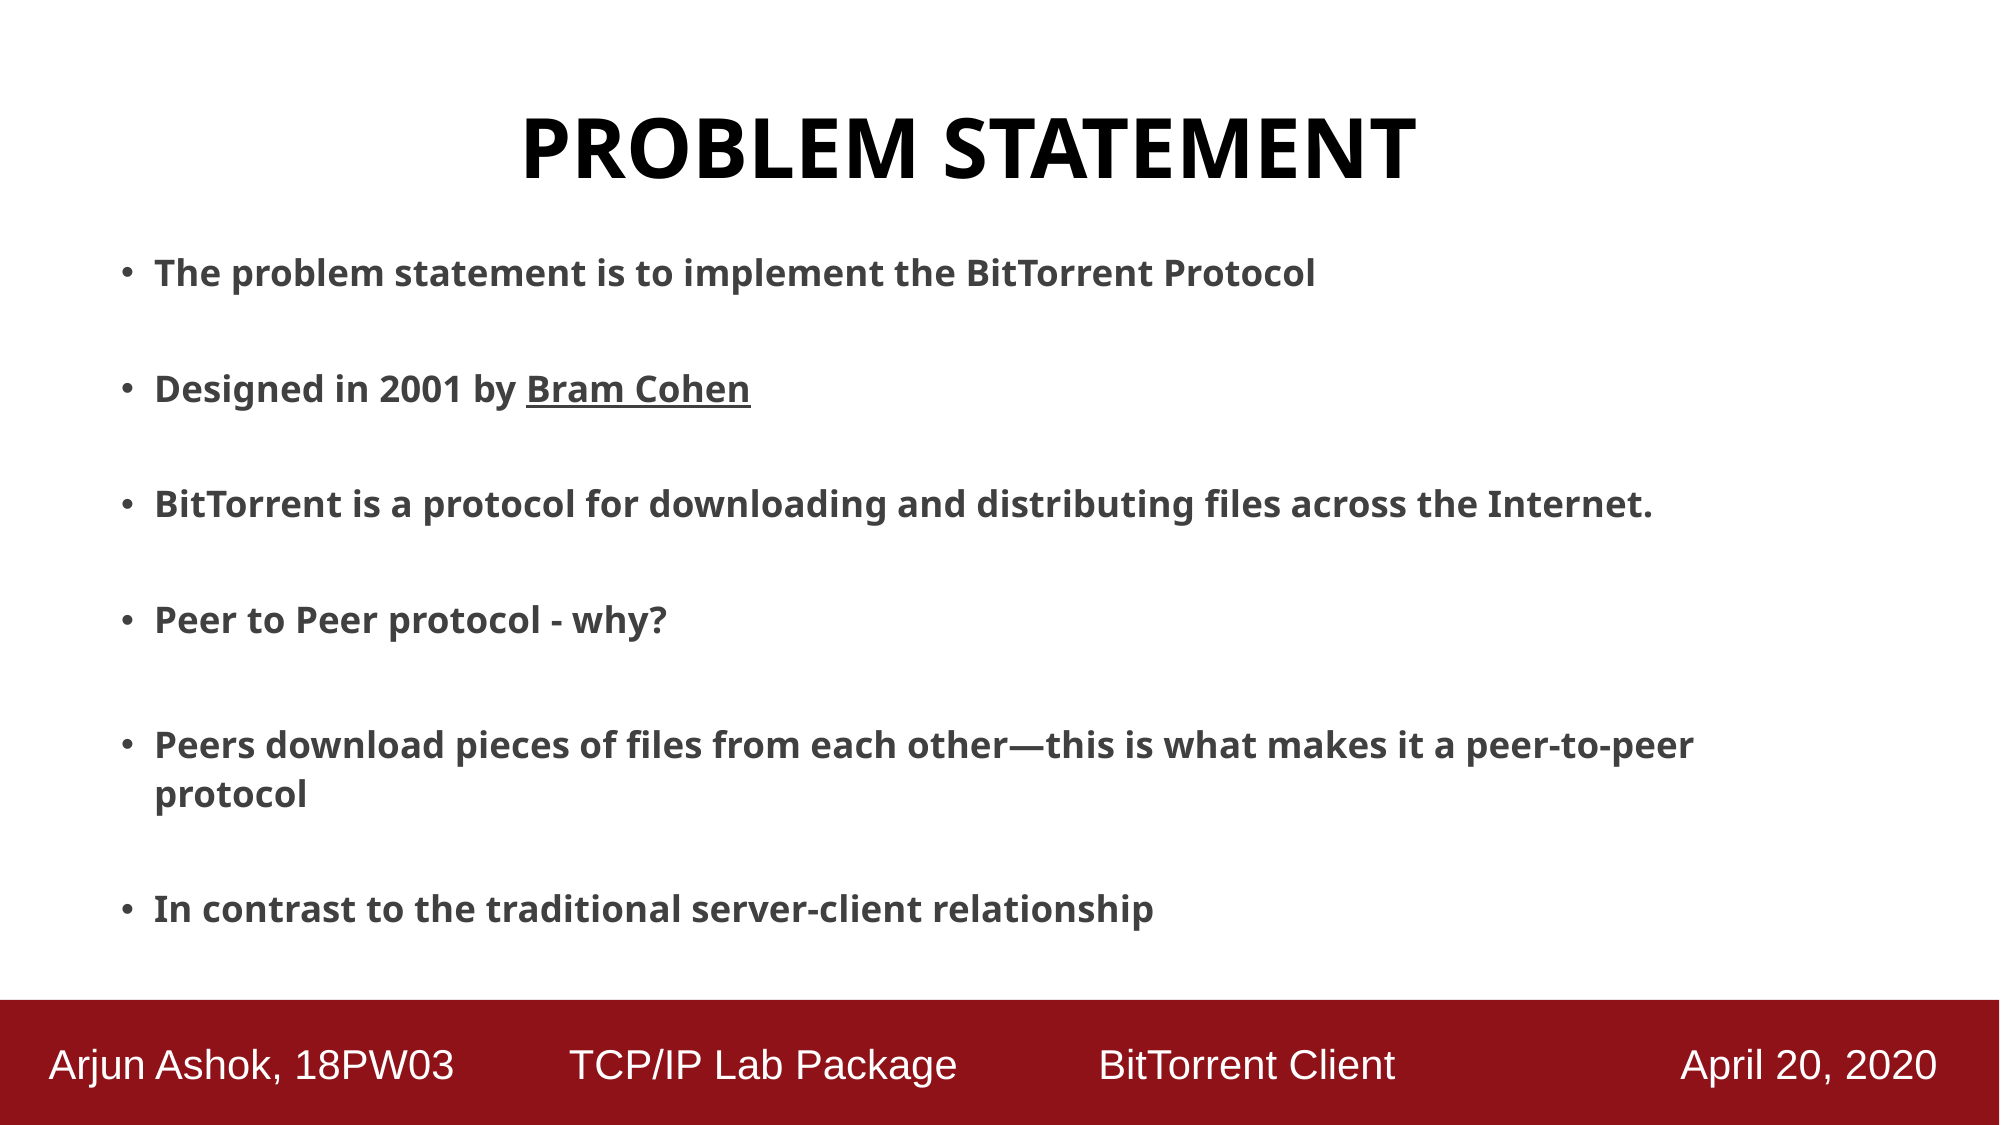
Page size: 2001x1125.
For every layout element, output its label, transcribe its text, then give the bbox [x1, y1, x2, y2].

title PROBLEM STATEMENT [106, 42, 1832, 246]
footer Arjun Ashok, 18PW03 TCP/IP Lab Package BitTorrent Client April 20, 2020 [0, 999, 2000, 1125]
list The problem statement is to implement the BitTorrent Protocol Designed in 2001 by Bram Cohen BitTorrent is a protocol for downloading and distributing files across the Internet. Peer to Peer protocol - why? Peers download pieces of files from each other—this is what makes it a peer-to-peer protocol In contrast to the traditional server-client relationship [106, 246, 1832, 940]
